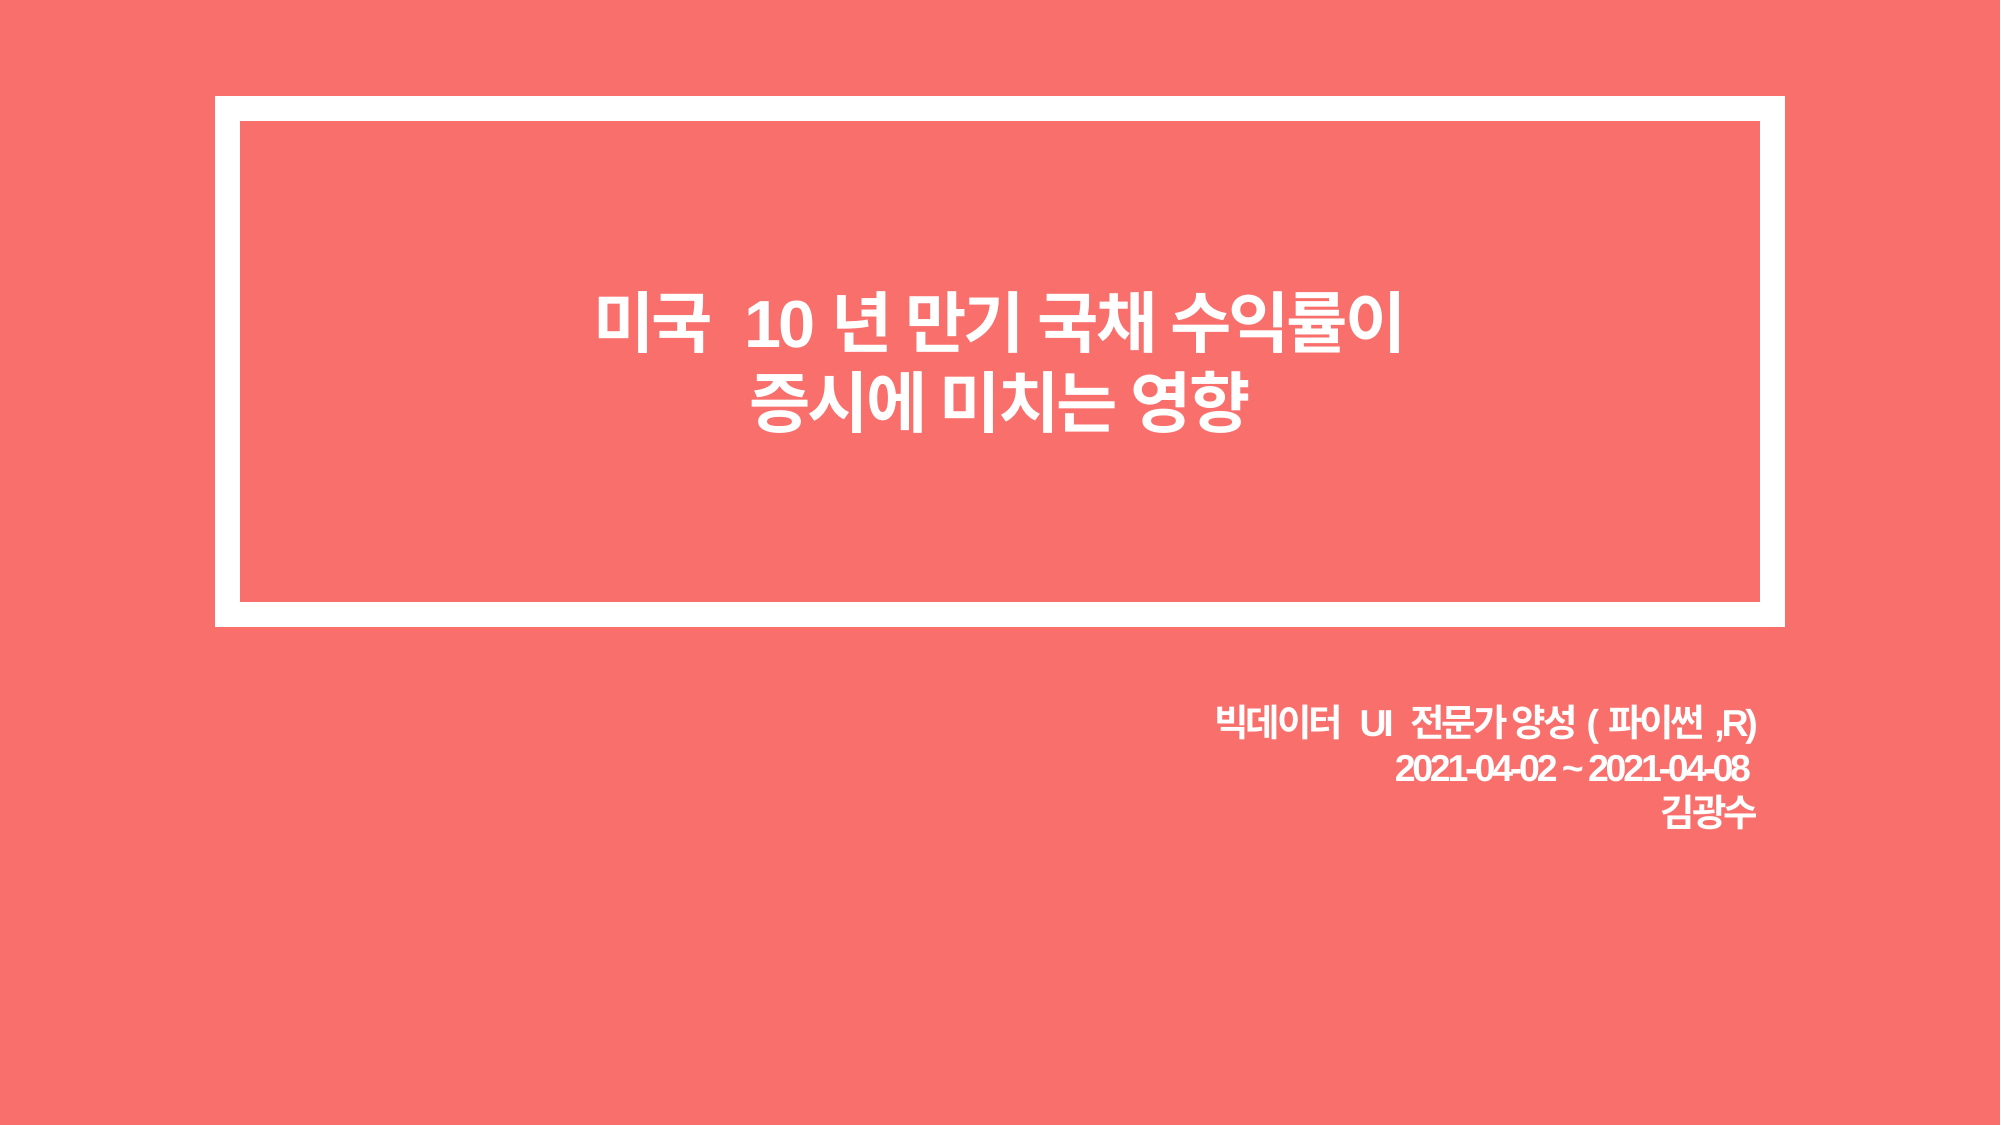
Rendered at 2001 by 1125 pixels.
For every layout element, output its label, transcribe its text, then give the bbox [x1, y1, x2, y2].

text_box [226, 107, 1774, 616]
text_box 빅데이터 UI 전문가 양성(파이썬,R) 2021-04-02 ~ 2021-04-08 김광수 [729, 691, 1773, 842]
text_box 미국 10년 만기 국채 수익률이 증시에 미치는 영향 [346, 273, 1654, 448]
